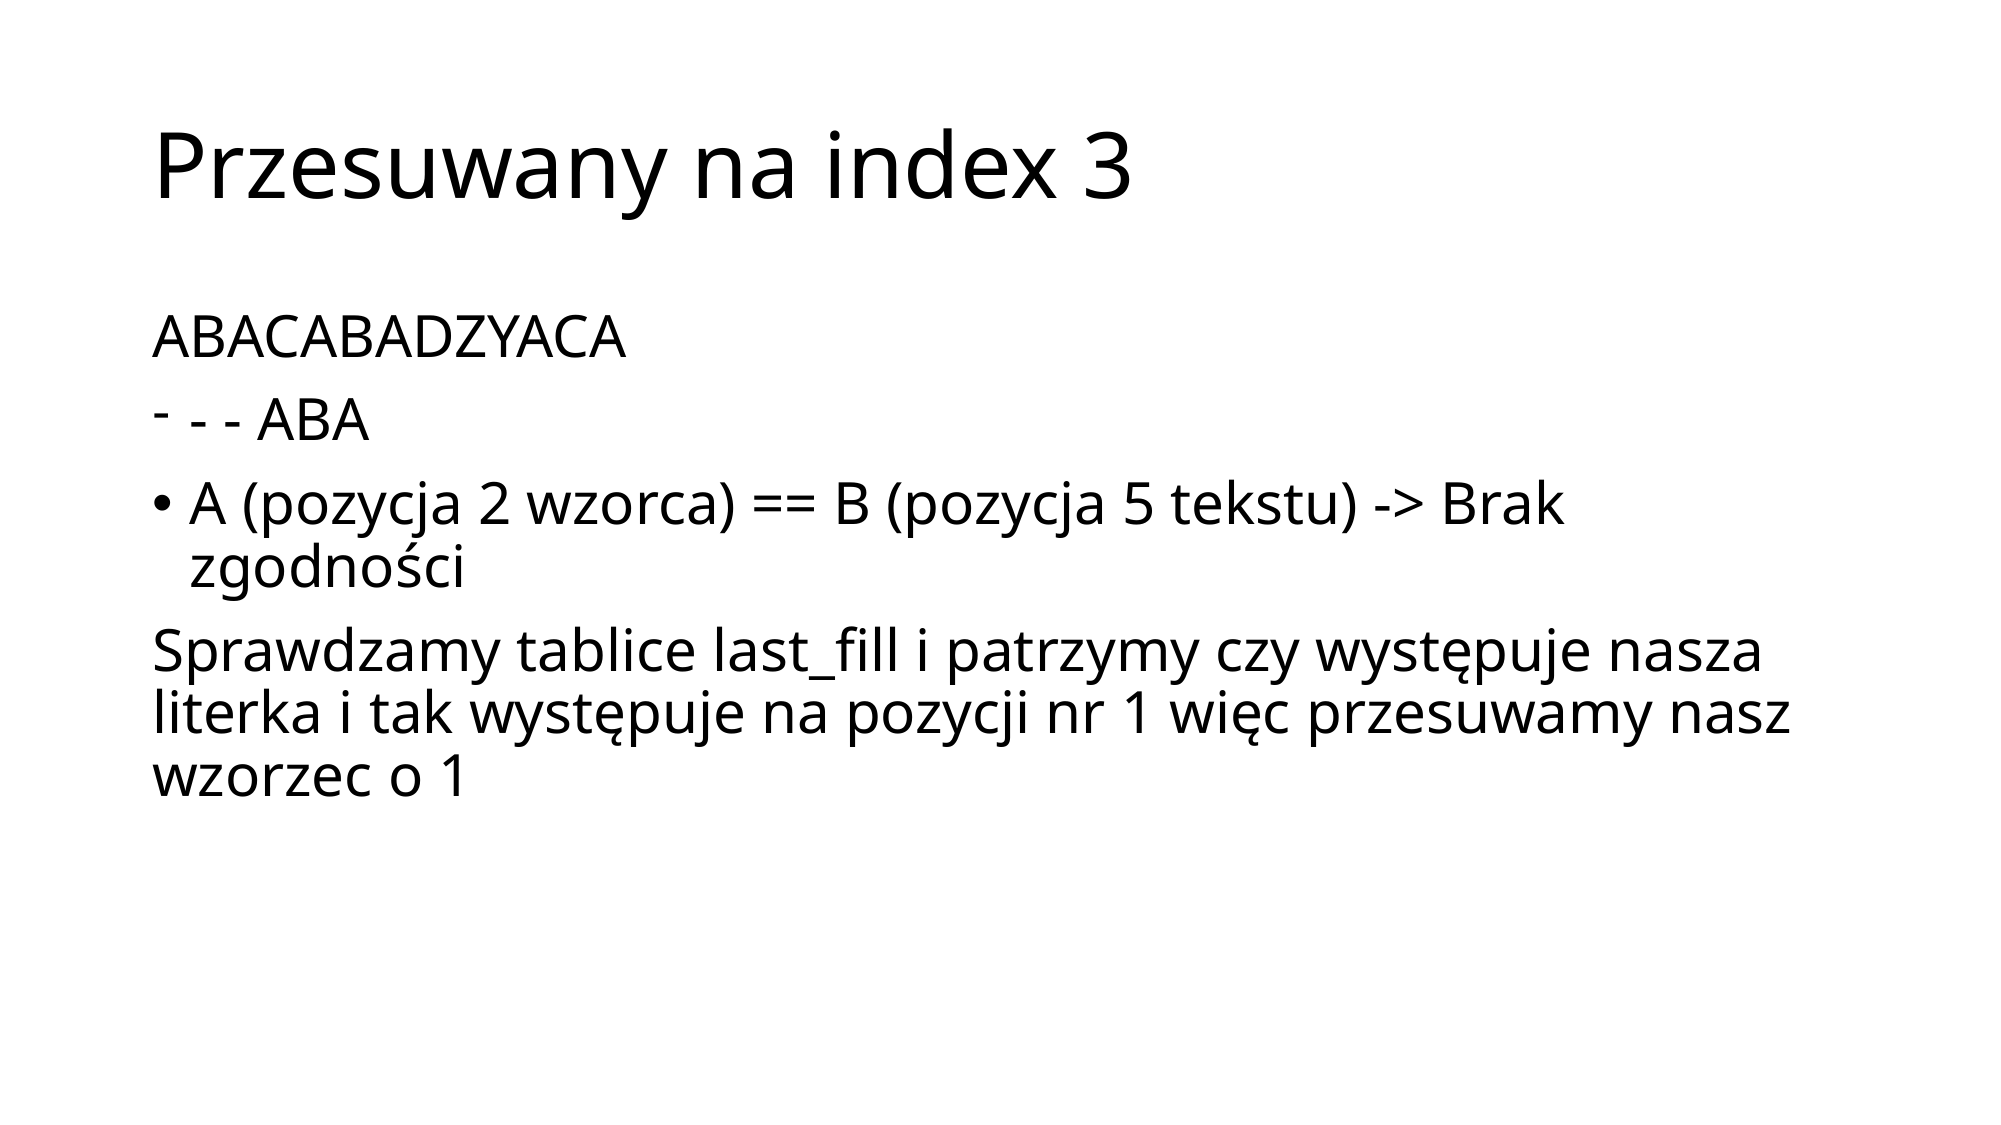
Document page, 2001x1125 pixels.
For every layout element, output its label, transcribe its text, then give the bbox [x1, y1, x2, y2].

list ABACABADZYACA - - ABA A (pozycja 2 wzorca) == B (pozycja 5 tekstu) -> Brak zgodności Sprawdzamy tablice last_fill i patrzymy czy występuje nasza literka i tak występuje na pozycji nr 1 więc przesuwamy nasz wzorzec o 1 [137, 299, 1863, 1014]
title Przesuwany na index 3 [137, 59, 1863, 278]
